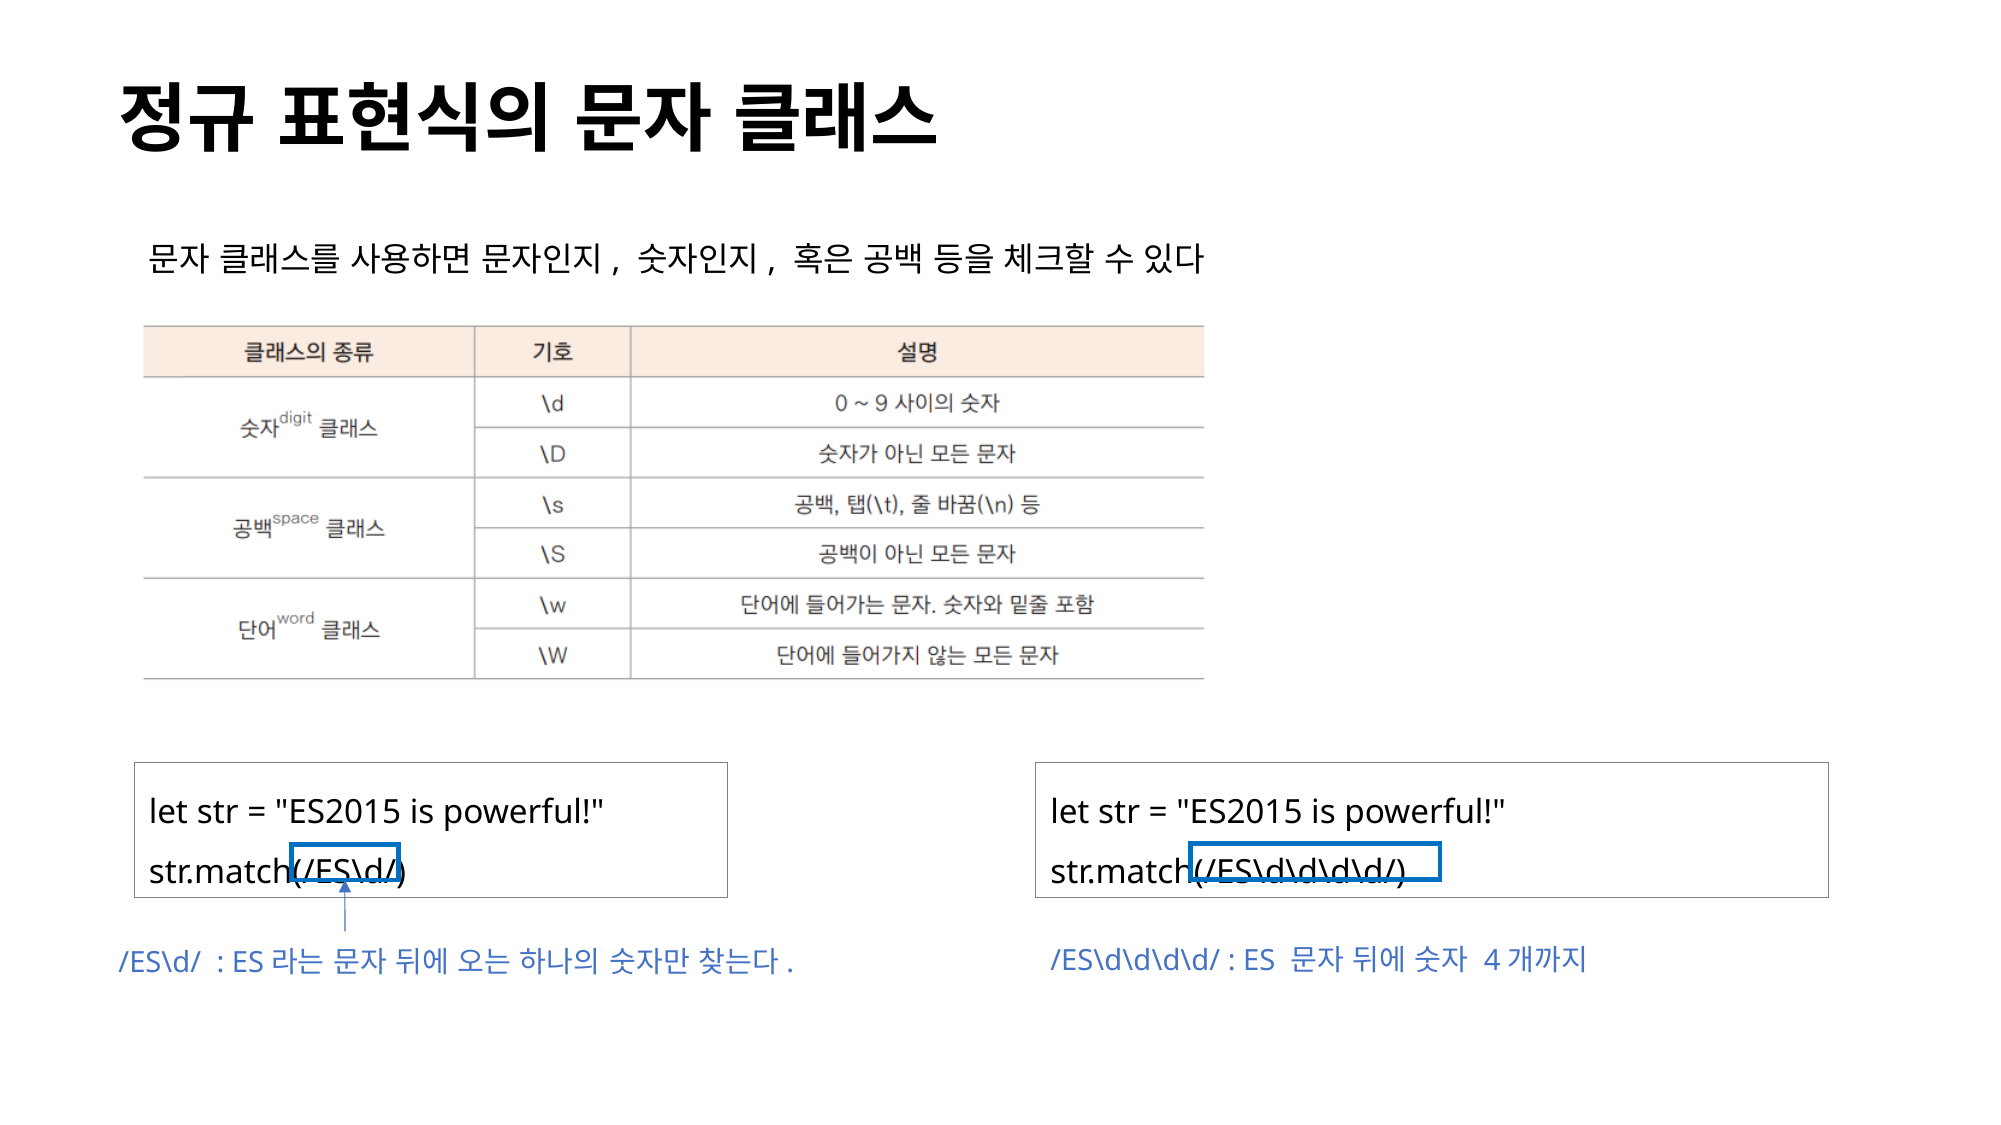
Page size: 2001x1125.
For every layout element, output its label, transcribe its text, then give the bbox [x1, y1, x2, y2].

text_box 문자 클래스를 사용하면 문자인지, 숫자인지, 혹은 공백 등을 체크할 수 있다 [134, 231, 1450, 286]
text_box [1190, 843, 1441, 880]
text_box let str = "ES2015 is powerful!" str.match(/ES\d\d\d\d/) [1035, 762, 1829, 898]
text_box let str = "ES2015 is powerful!" str.match(/ES\d/) [134, 762, 728, 898]
picture [134, 316, 1225, 689]
text_box [290, 843, 399, 881]
text_box /ES\d\d\d\d/ : ES 문자 뒤에 숫자 4개까지 [1035, 933, 1783, 984]
title 정규 표현식의 문자 클래스 [103, 52, 1566, 191]
text_box /ES\d/ : ES라는 문자 뒤에 오는 하나의 숫자만 찾는다. [103, 936, 865, 986]
